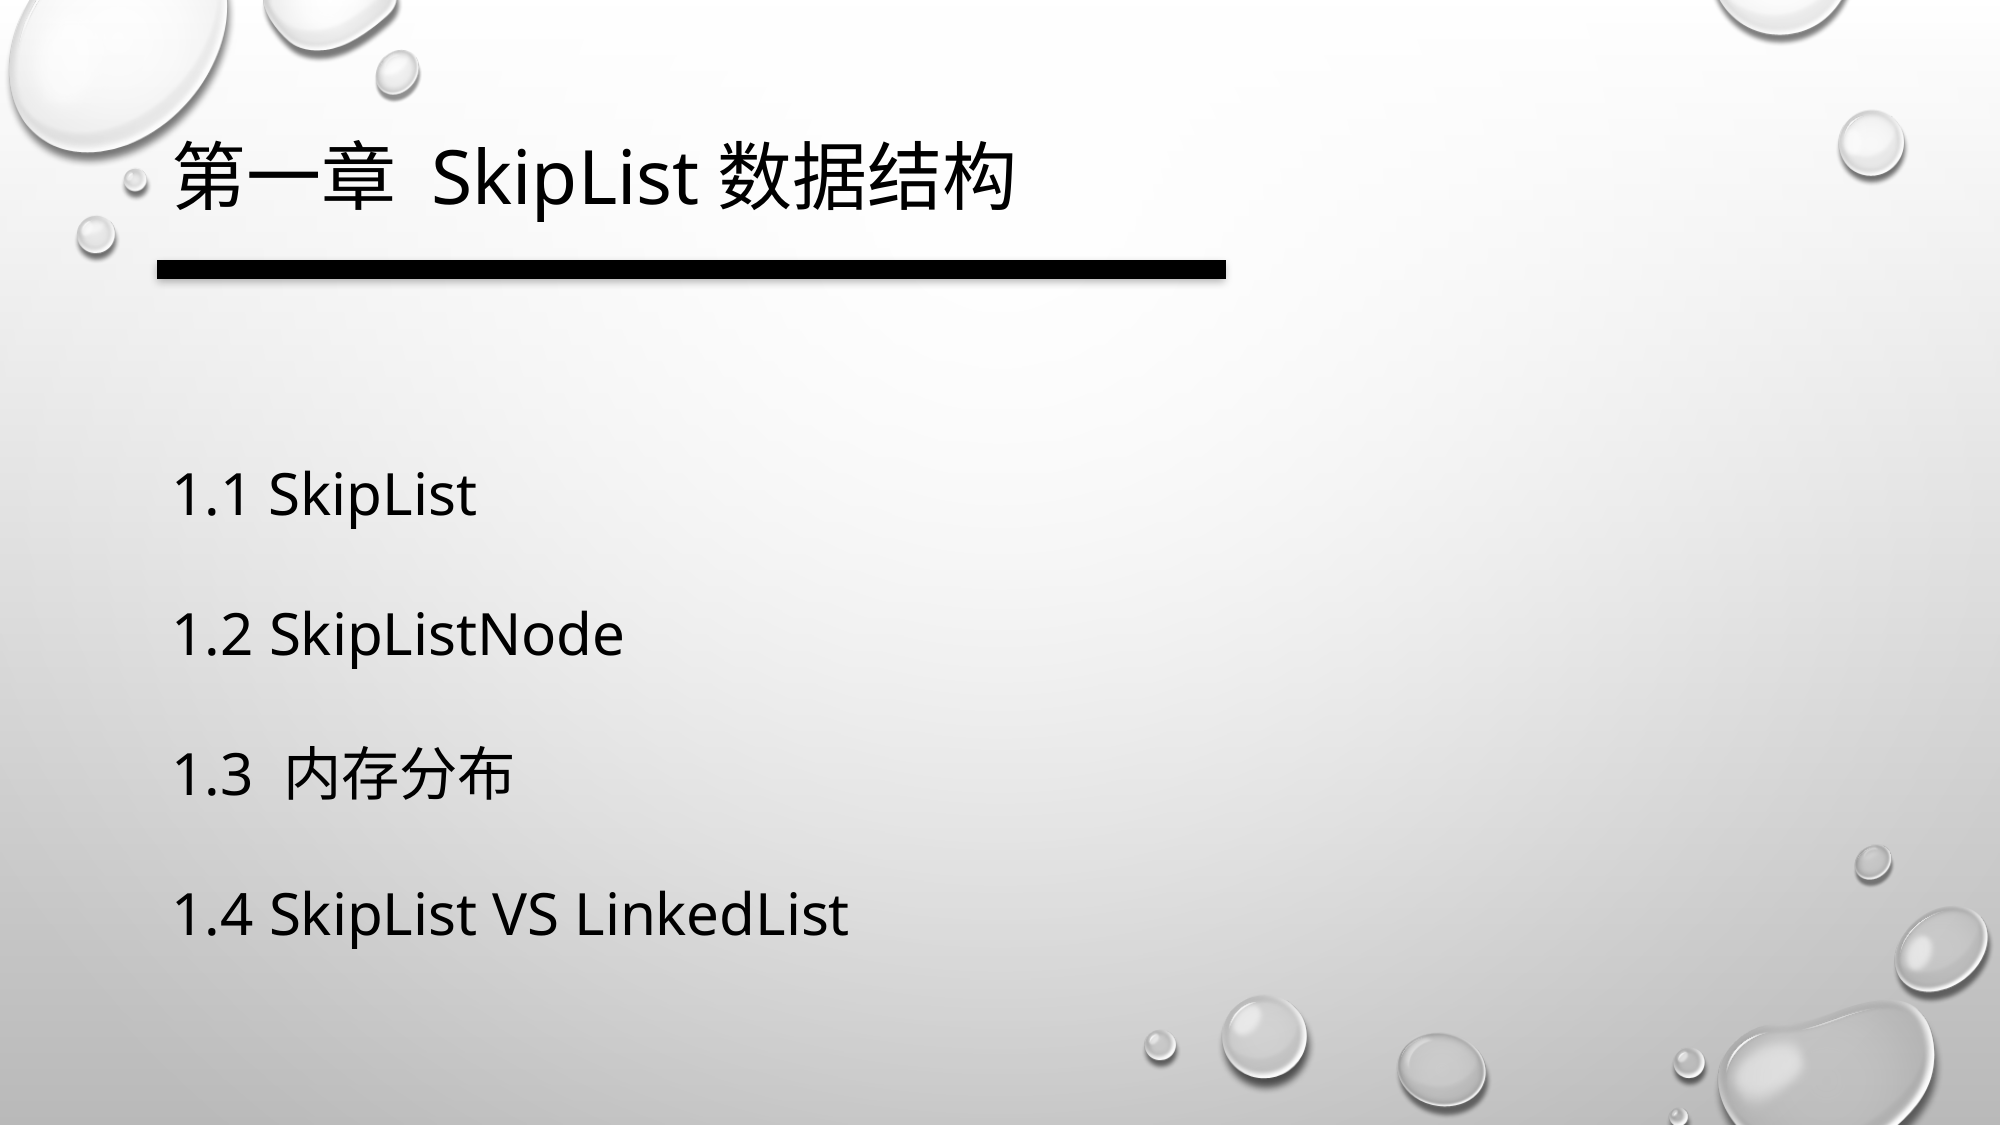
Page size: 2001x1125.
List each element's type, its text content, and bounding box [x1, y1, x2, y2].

text_box 1.1 SkipList 1.2 SkipListNode 1.3 内存分布 1.4 SkipList VS LinkedList [157, 379, 1080, 955]
picture [0, 0, 2000, 1125]
text_box 第一章 SkipList数据结构 [157, 122, 1322, 228]
